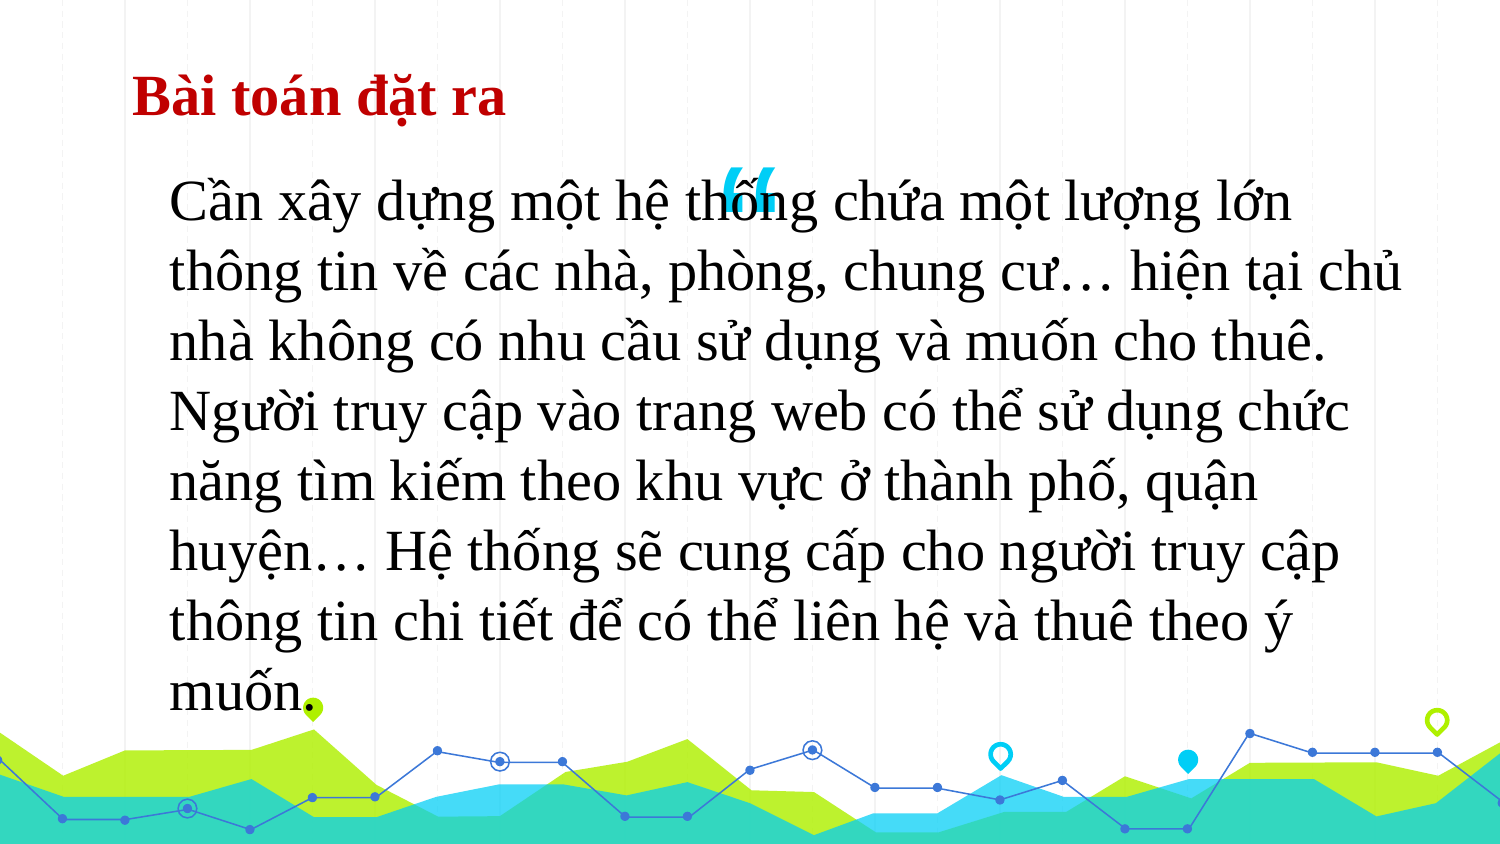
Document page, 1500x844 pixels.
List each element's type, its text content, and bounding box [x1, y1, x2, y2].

text_box Cần xây dựng một hệ thống chứa một lượng lớn thông tin về các nhà, phòng, chung cư… hiện tại chủ nhà không có nhu cầu sử dụng và muốn cho thuê. Người truy cập vào trang web có thể sử dụng chức năng tìm kiếm theo khu vực ở thành phố, quận huyện… Hệ thống sẽ cung cấp cho người truy cập thông tin chi tiết để có thể liên hệ và thuê theo ý muốn. [155, 155, 1431, 730]
text_box Bài toán đặt ra [117, 49, 590, 135]
